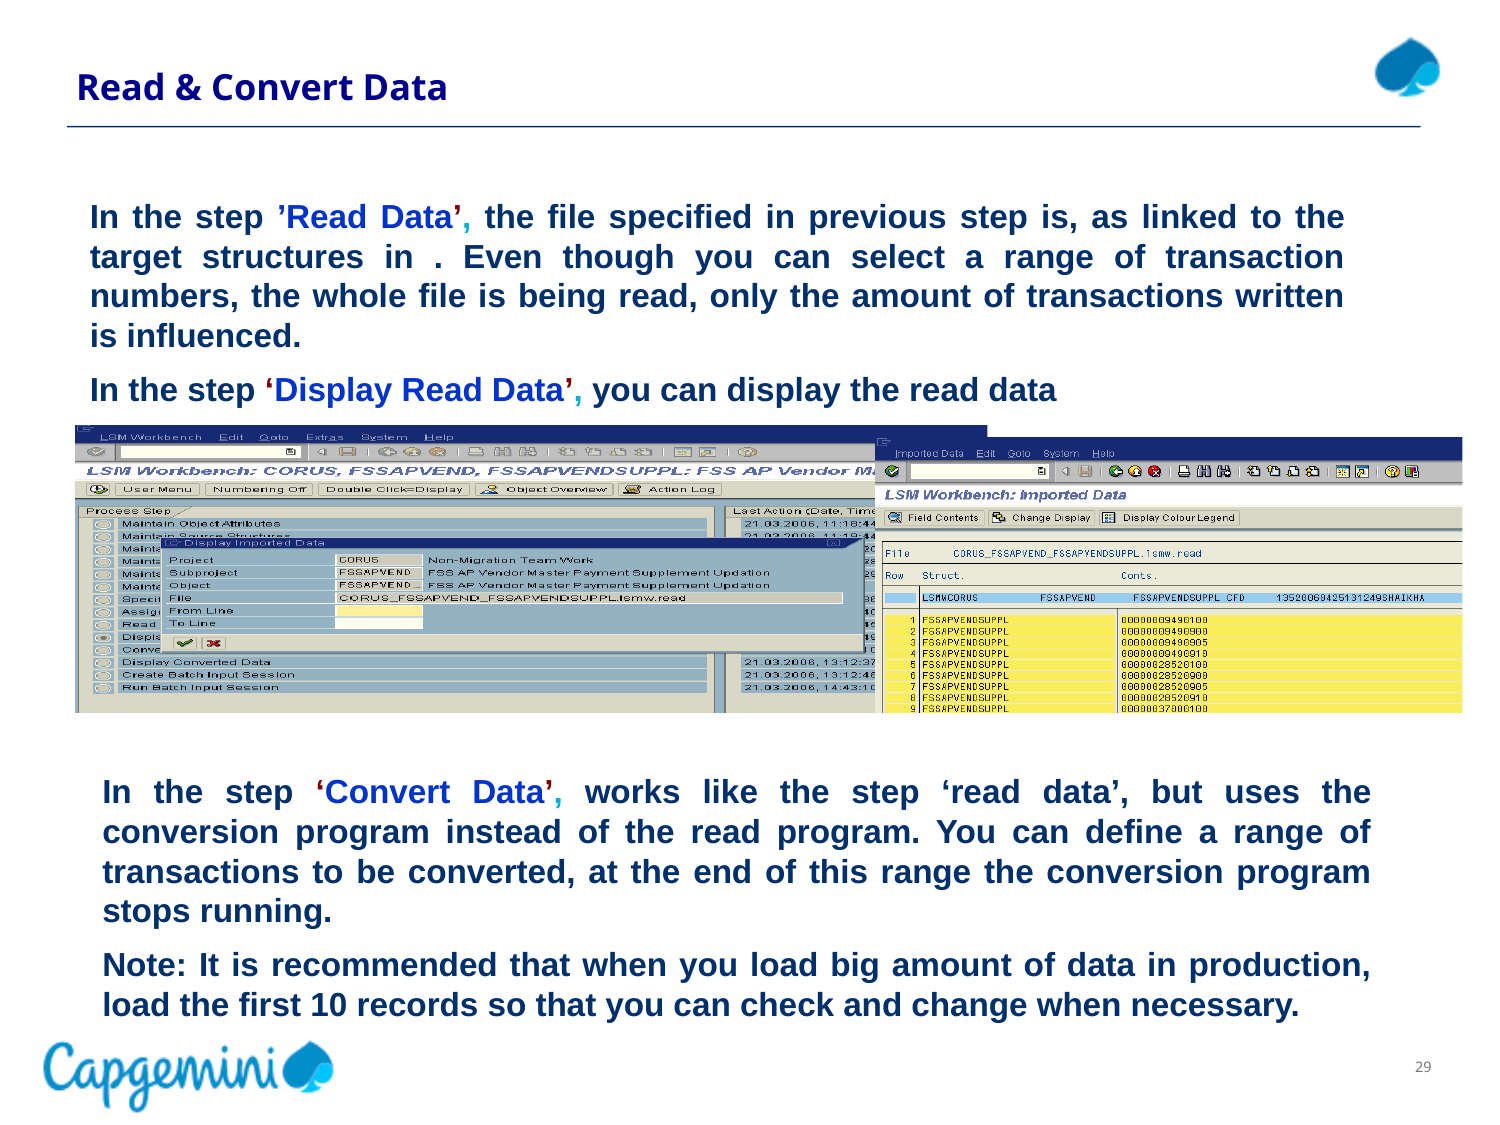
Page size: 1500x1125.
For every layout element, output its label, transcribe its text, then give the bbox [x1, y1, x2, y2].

text_box In the step ’Read Data’, the file specified in previous step is, as linked to the target structures in . Even though you can select a range of transaction numbers, the whole file is being read, only the amount of transactions written is influenced. In the step ‘Display Read Data’, you can display the read data [75, 187, 1361, 425]
picture [1337, 11, 1464, 126]
title Read & Convert Data [37, 24, 1332, 116]
picture [32, 1024, 371, 1113]
picture [74, 424, 1463, 713]
text_box In the step ‘Convert Data’, works like the step ‘read data’, but uses the conversion program instead of the read program. You can define a range of transactions to be converted, at the end of this range the conversion program stops running. Note: It is recommended that when you load big amount of data in production, load the first 10 records so that you can check and change when necessary. [87, 762, 1388, 1025]
